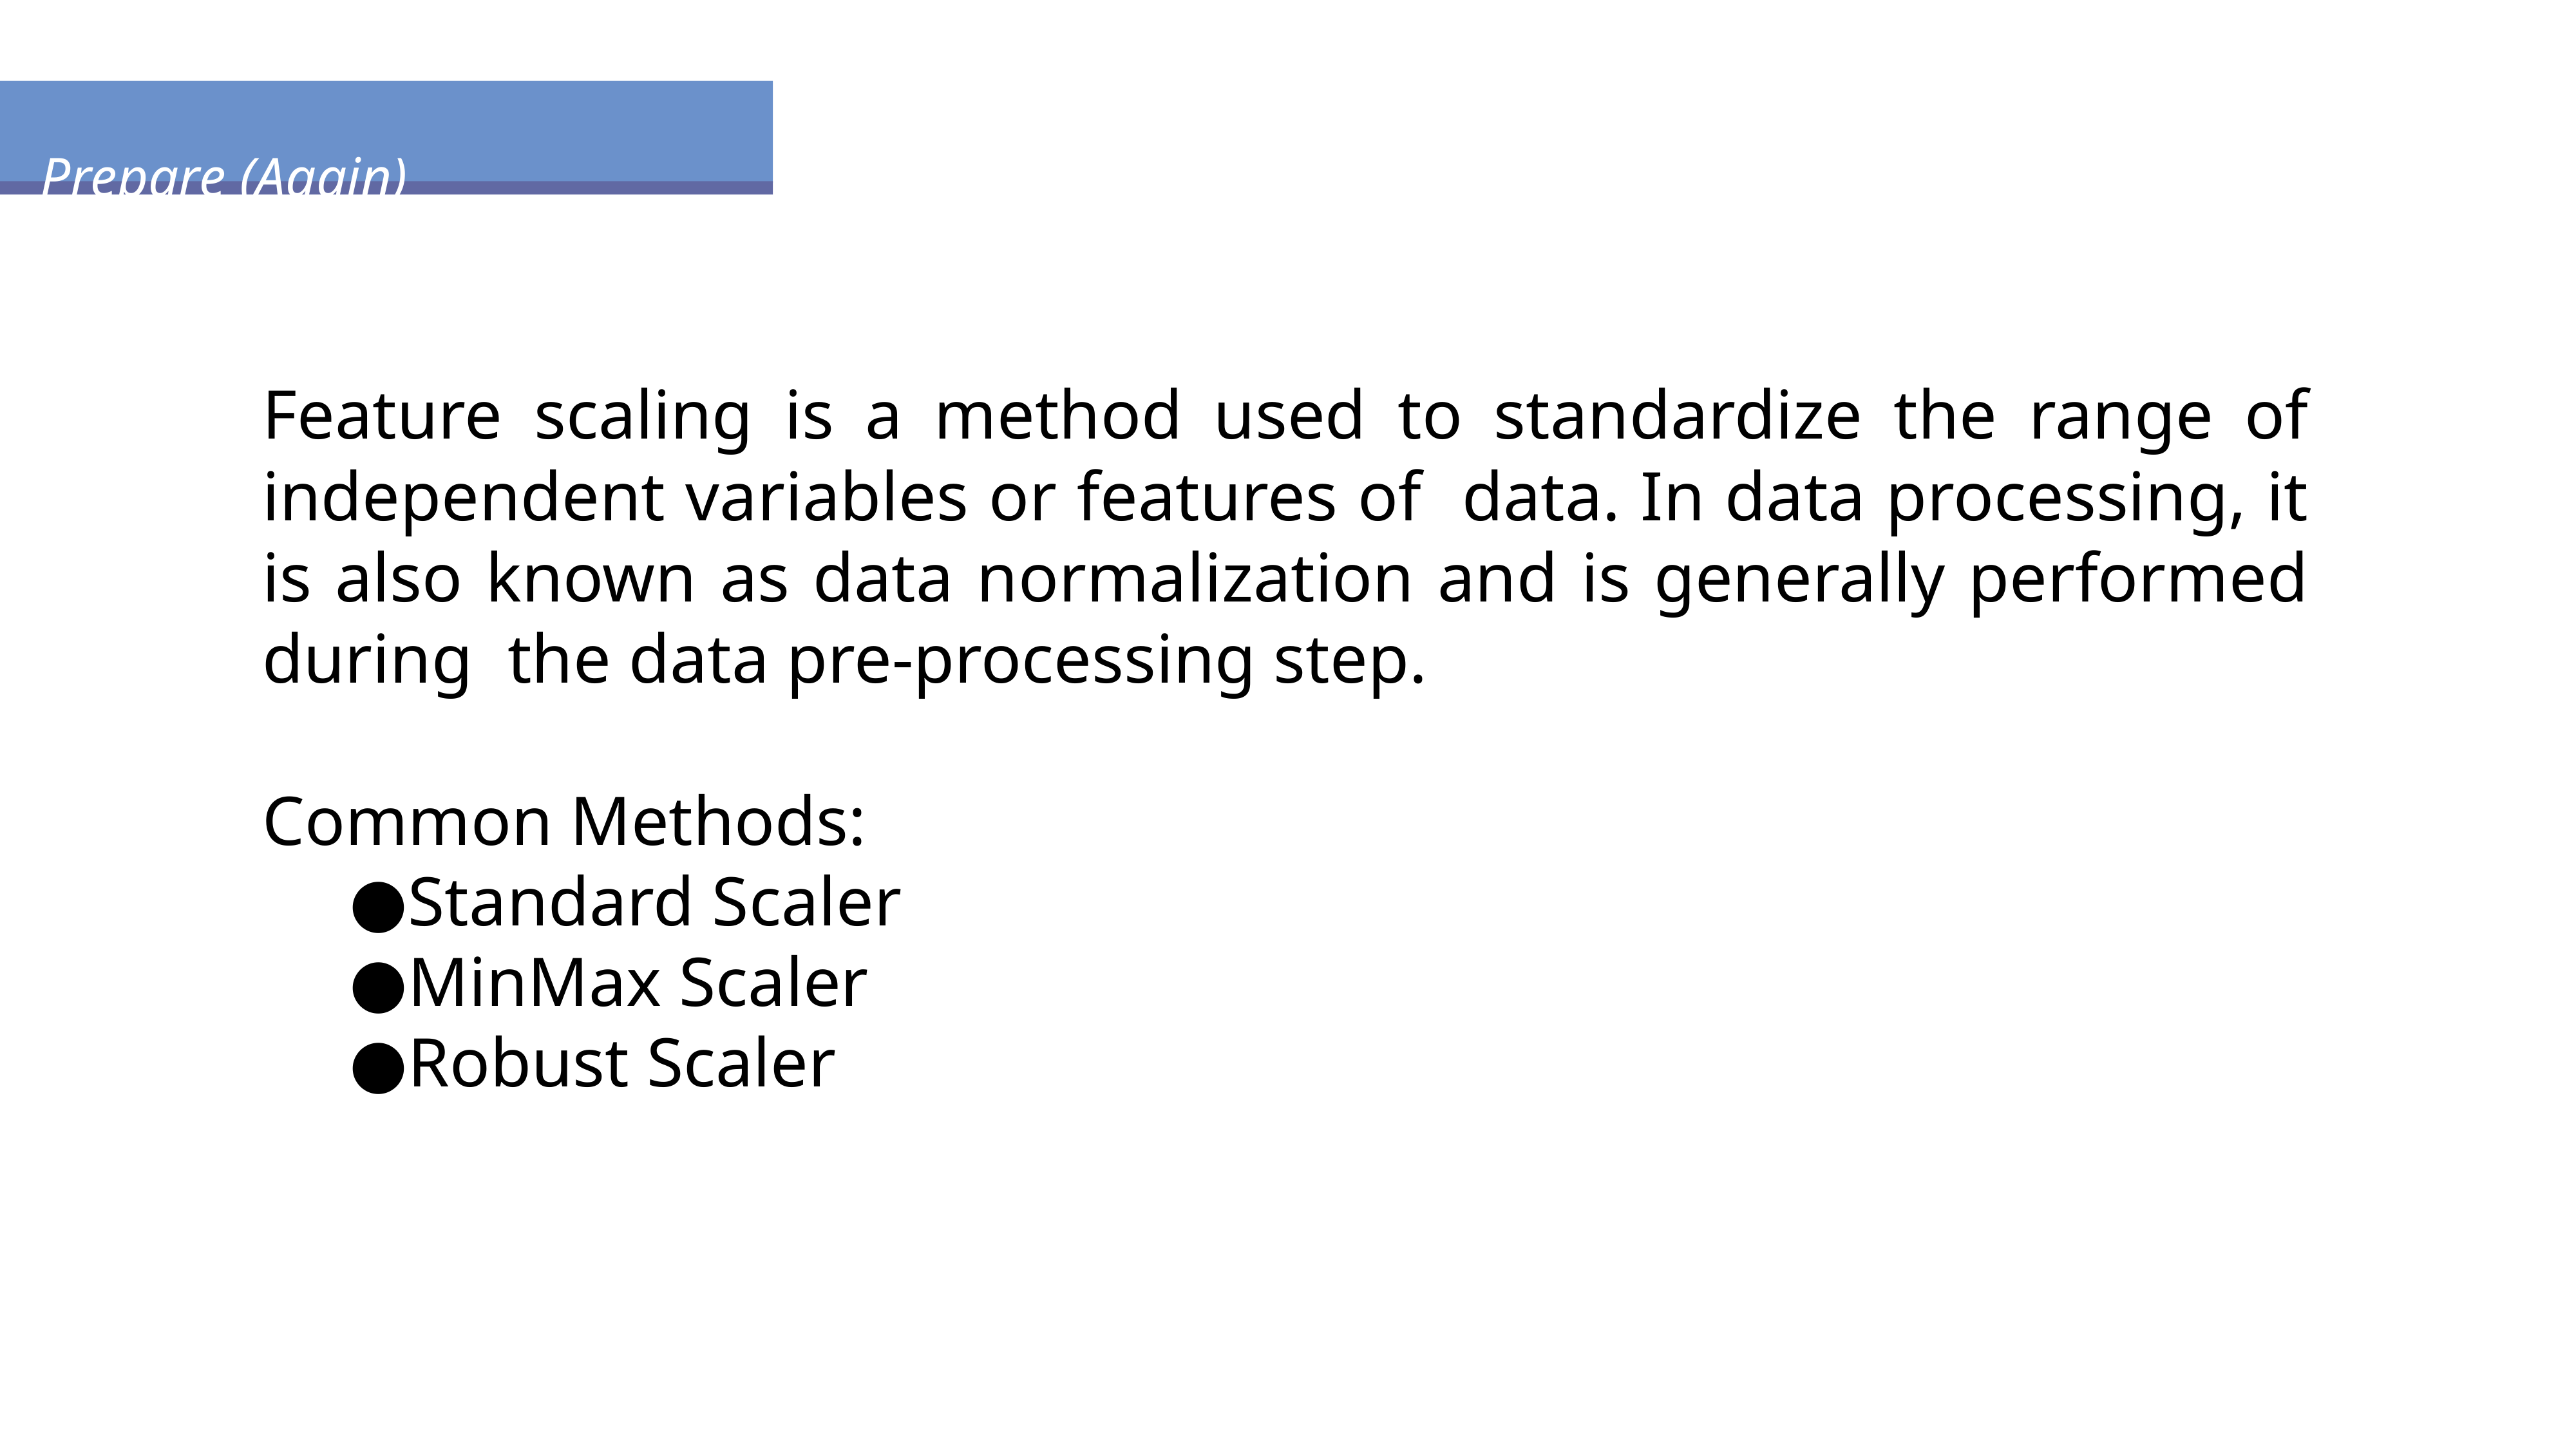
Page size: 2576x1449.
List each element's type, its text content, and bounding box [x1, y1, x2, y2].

title Data Preparation: Feature Scaling [226, 152, 1735, 398]
text_box Feature scaling is a method used to standardize the range of independent variables or features of data. In data processing, it is also known as data normalization and is generally performed during the data pre-processing step. Common Methods: Standard Scaler MinMax Scaler Robust Scaler [262, 368, 2312, 1181]
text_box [0, 80, 773, 195]
